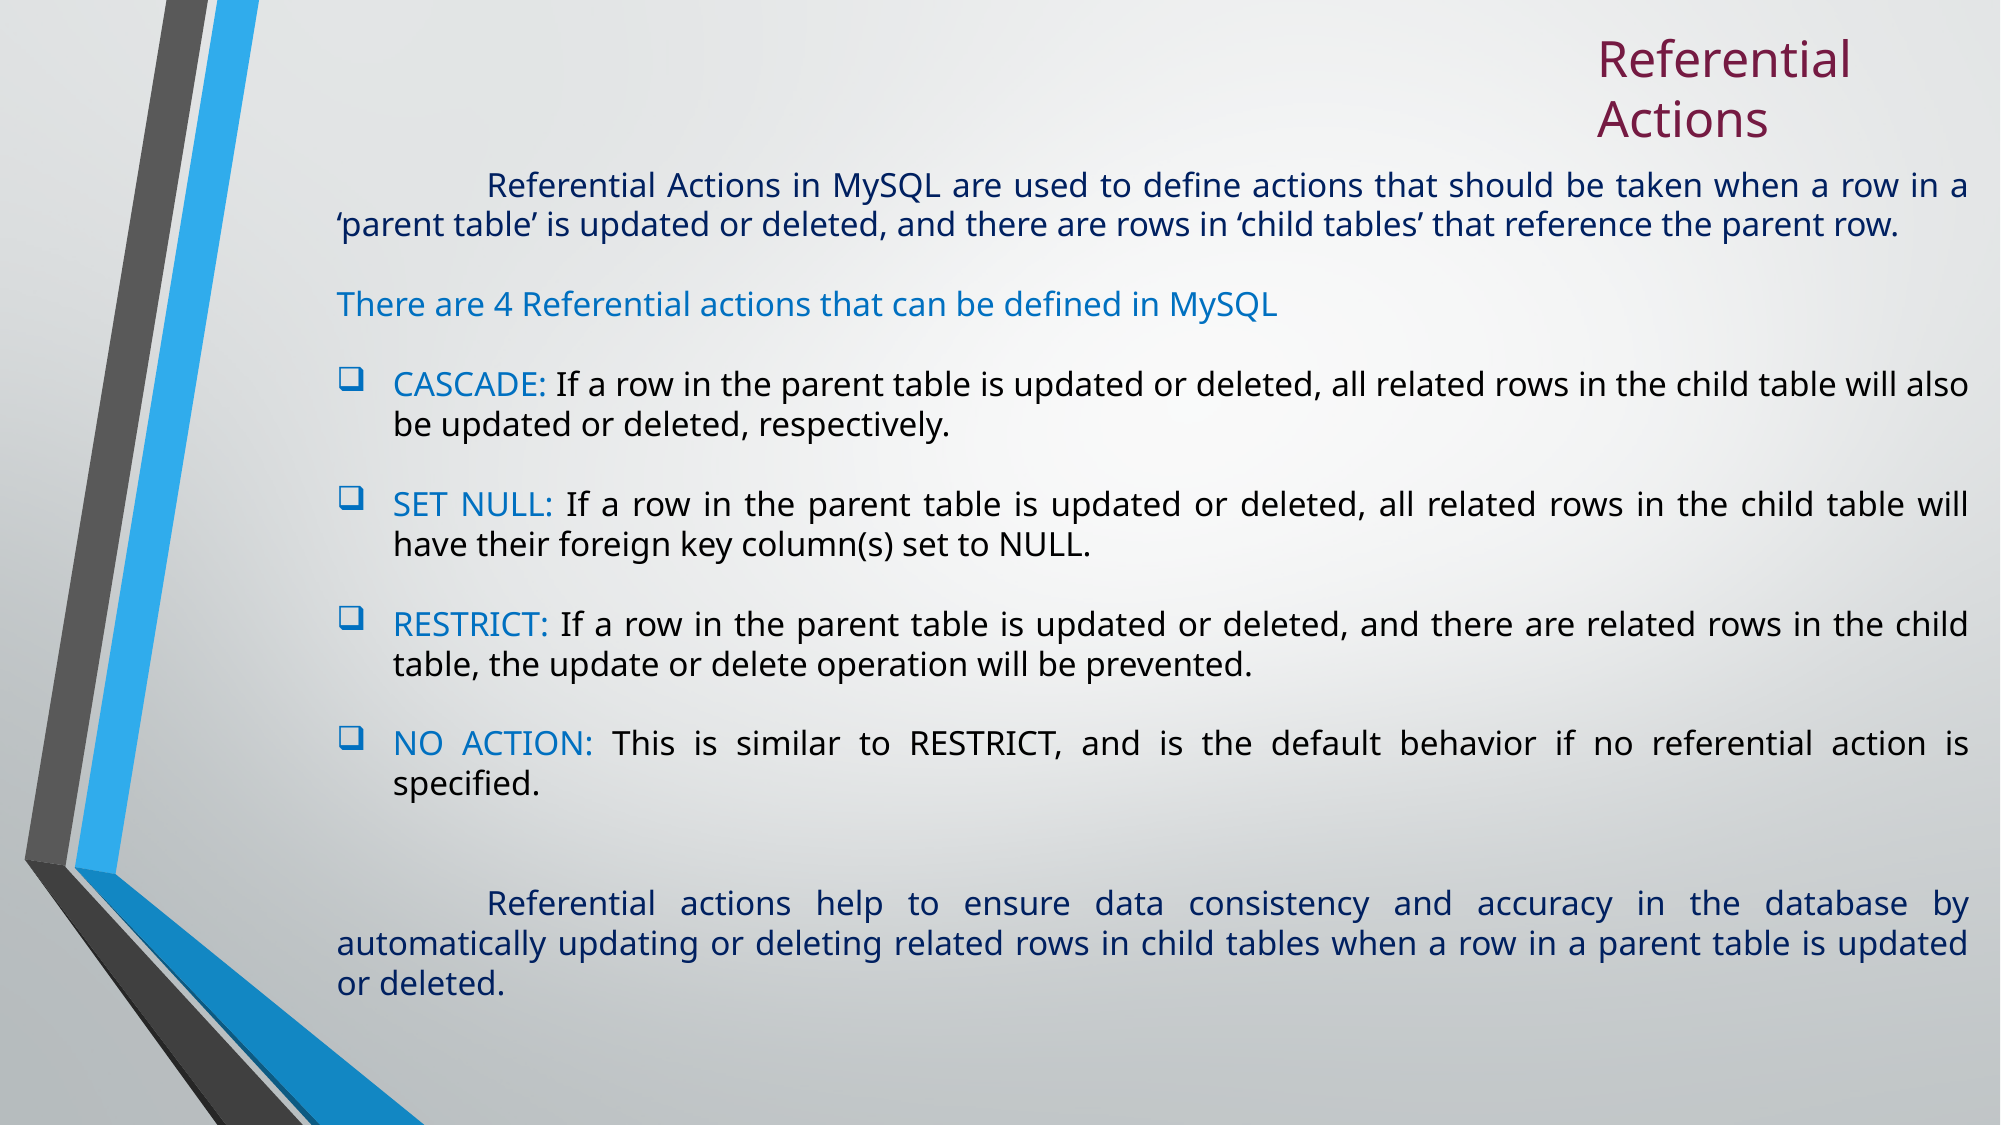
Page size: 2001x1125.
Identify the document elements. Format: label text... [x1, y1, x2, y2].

text_box Referential Actions [1582, 20, 2000, 155]
text_box Referential Actions in MySQL are used to define actions that should be taken when a row in a ‘parent table’ is updated or deleted, and there are rows in ‘child tables’ that reference the parent row. There are 4 Referential actions that can be defined in MySQL CASCADE: If a row in the parent table is updated or deleted, all related rows in the child table will also be updated or deleted, respectively. SET NULL: If a row in the parent table is updated or deleted, all related rows in the child table will have their foreign key column(s) set to NULL. RESTRICT: If a row in the parent table is updated or deleted, and there are related rows in the child table, the update or delete operation will be prevented. NO ACTION: This is similar to RESTRICT, and is the default behavior if no referential action is specified. Referential actions help to ensure data consistency and accuracy in the database by automatically updating or deleting related rows in child tables when a row in a parent table is updated or deleted. [321, 156, 1987, 1010]
